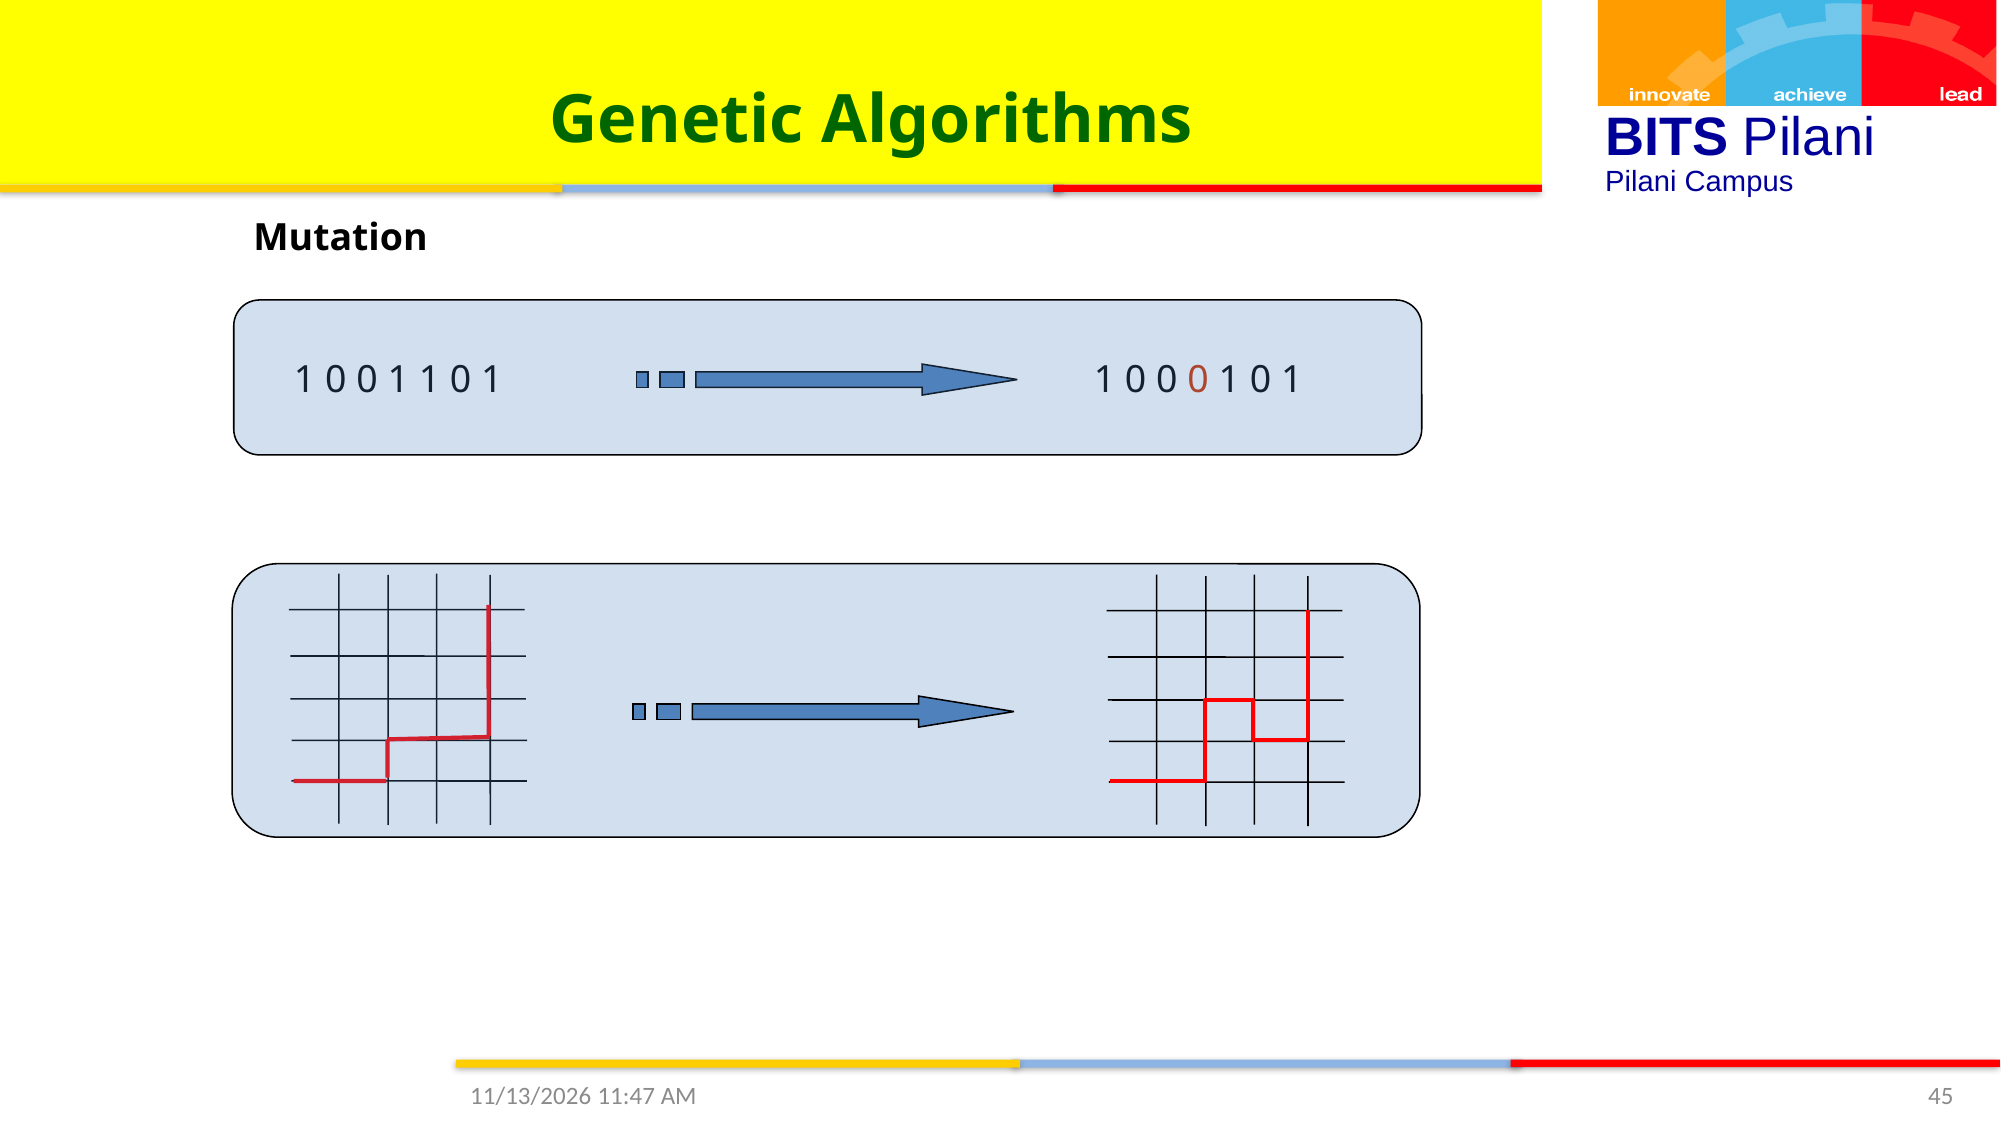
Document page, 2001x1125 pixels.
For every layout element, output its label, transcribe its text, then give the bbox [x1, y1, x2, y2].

slide_number 45 [1749, 1065, 1969, 1125]
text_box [231, 563, 1421, 838]
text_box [233, 299, 1422, 456]
picture [1597, 0, 1997, 106]
text_box Mutation [238, 205, 443, 266]
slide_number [455, 1065, 922, 1125]
text_box Genetic Algorithms [243, 68, 1500, 164]
